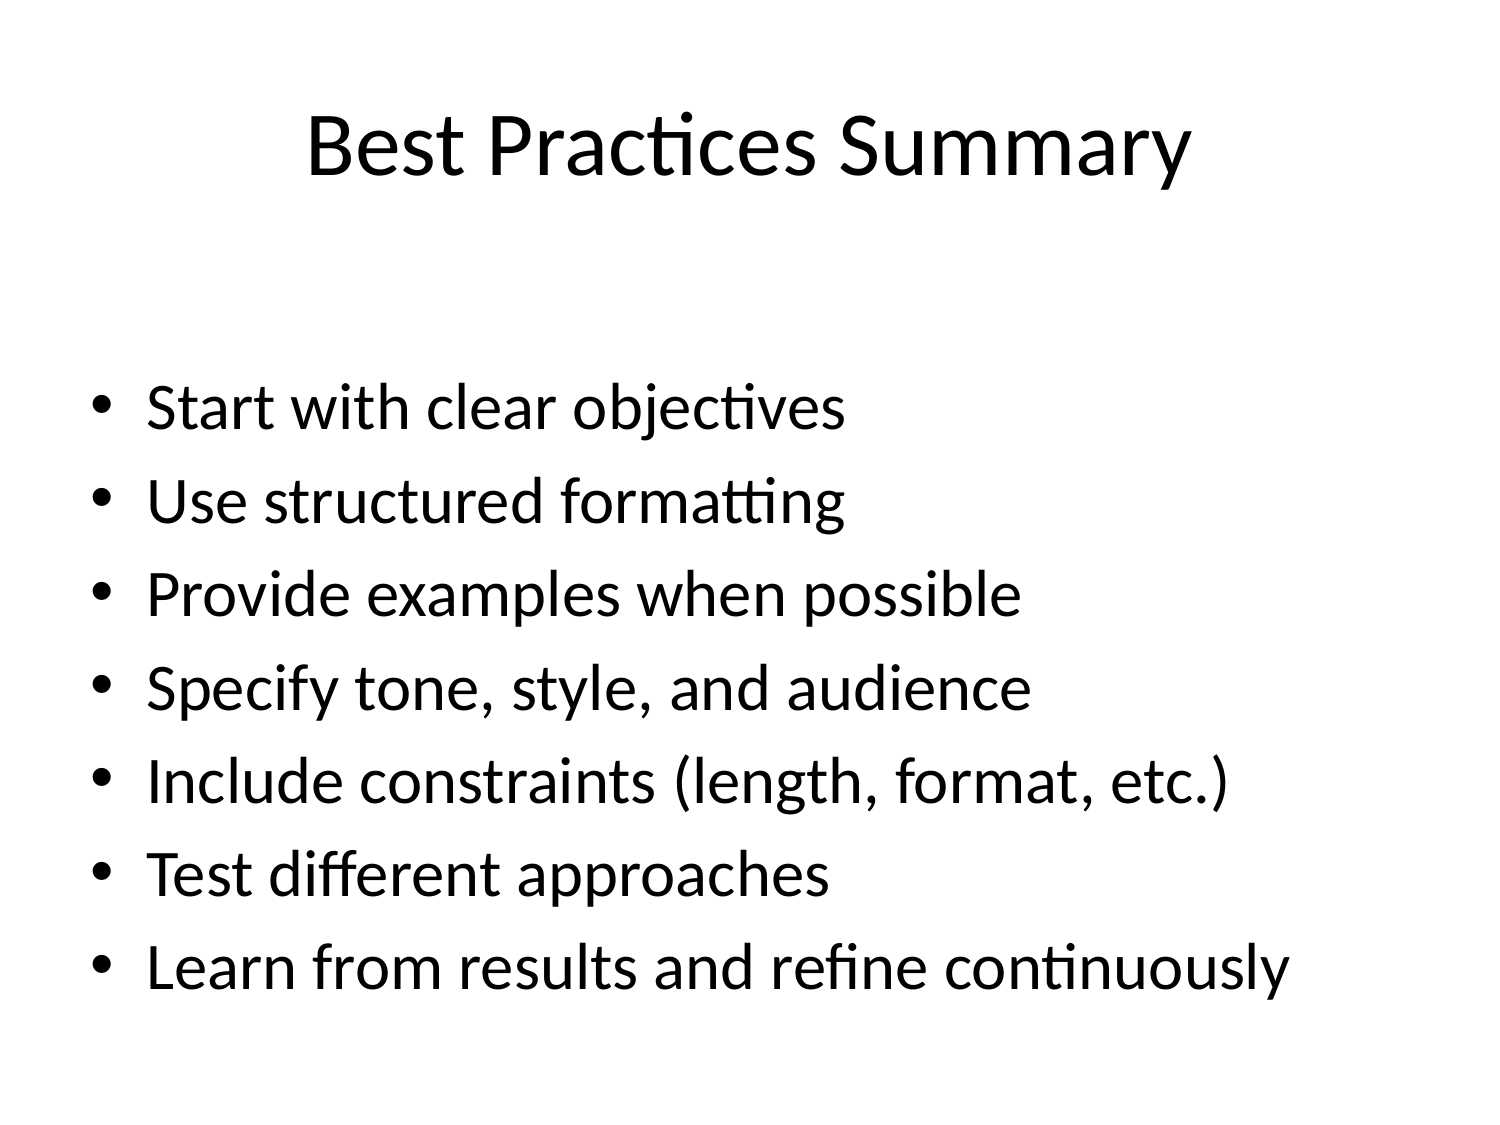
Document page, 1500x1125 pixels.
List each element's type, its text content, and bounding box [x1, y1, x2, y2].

title Best Practices Summary [75, 45, 1425, 233]
list Start with clear objectives Use structured formatting Provide examples when possible Specify tone, style, and audience Include constraints (length, format, etc.) Test different approaches Learn from results and refine continuously [75, 262, 1425, 1005]
